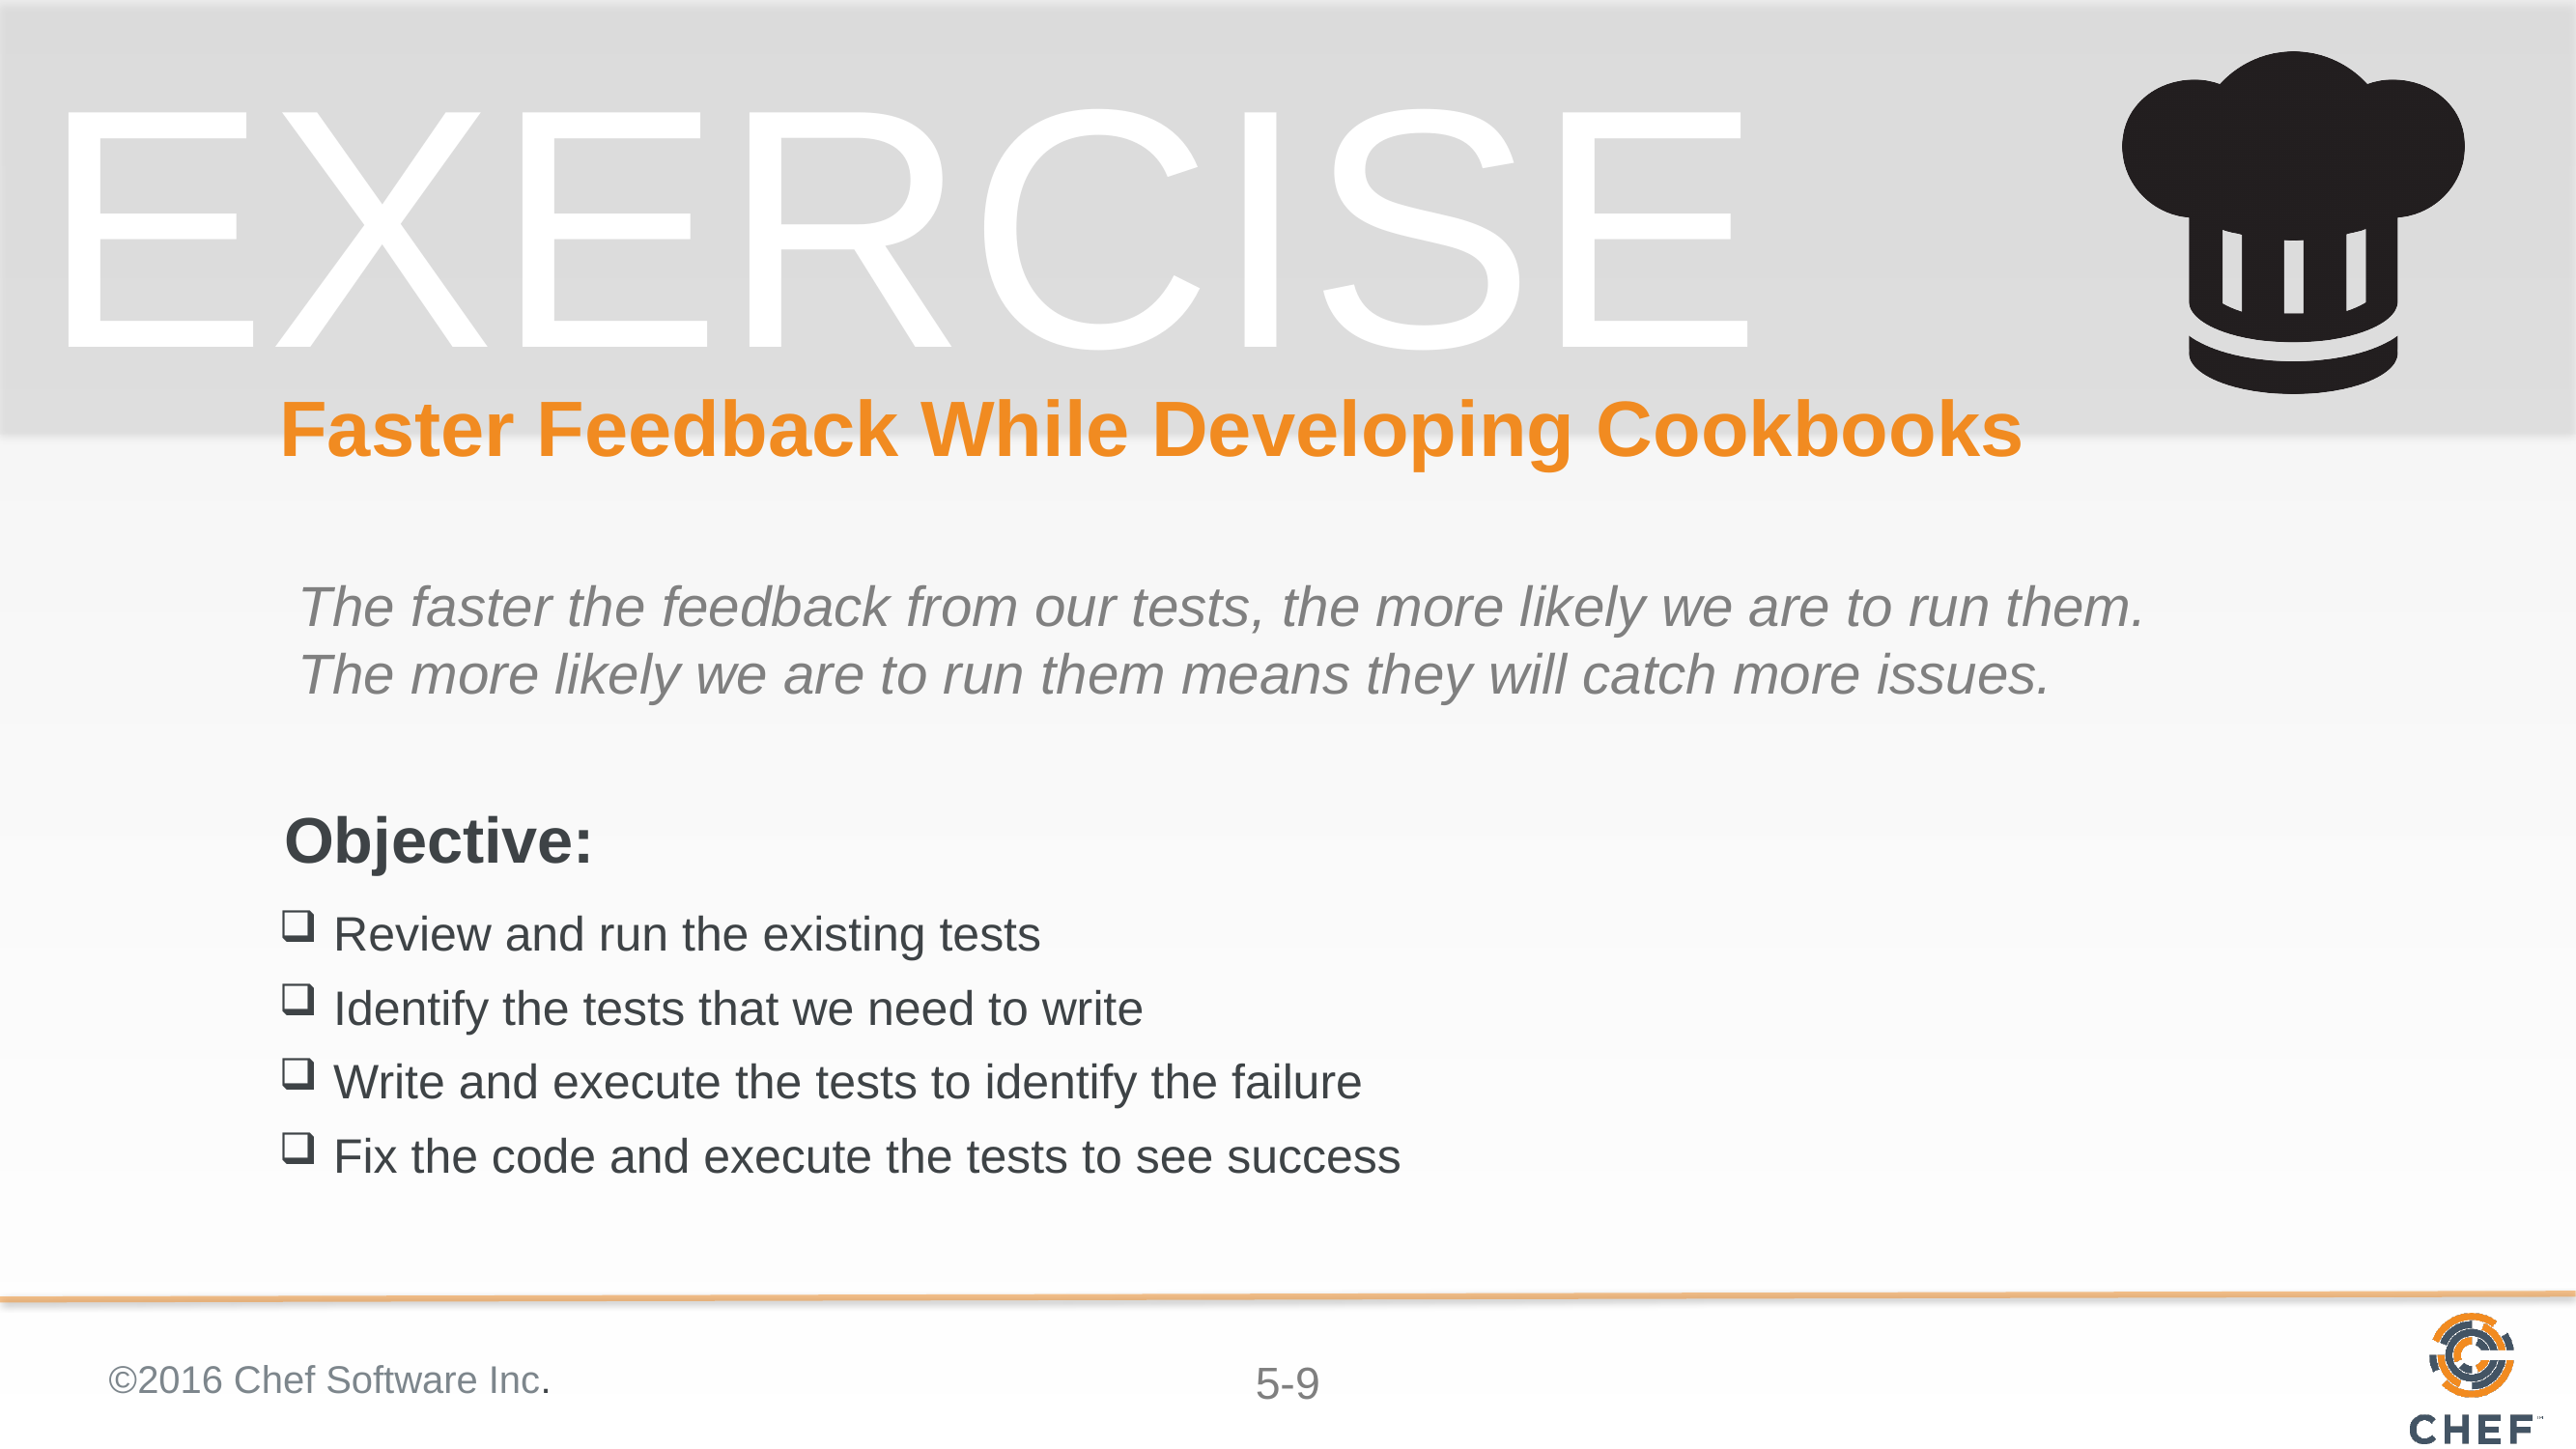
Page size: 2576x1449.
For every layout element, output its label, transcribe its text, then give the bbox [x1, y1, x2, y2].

picture [2122, 51, 2465, 399]
title Faster Feedback While Developing Cookbooks [265, 363, 2217, 498]
picture [2399, 1297, 2551, 1449]
list The faster the feedback from our tests, the more likely we are to run them. The more likely we are to run them means they will catch more issues. [265, 516, 2217, 759]
list Review and run the existing tests Identify the tests that we need to write Write and execute the tests to identify the failure Fix the code and execute the tests to see success [265, 895, 2217, 1284]
